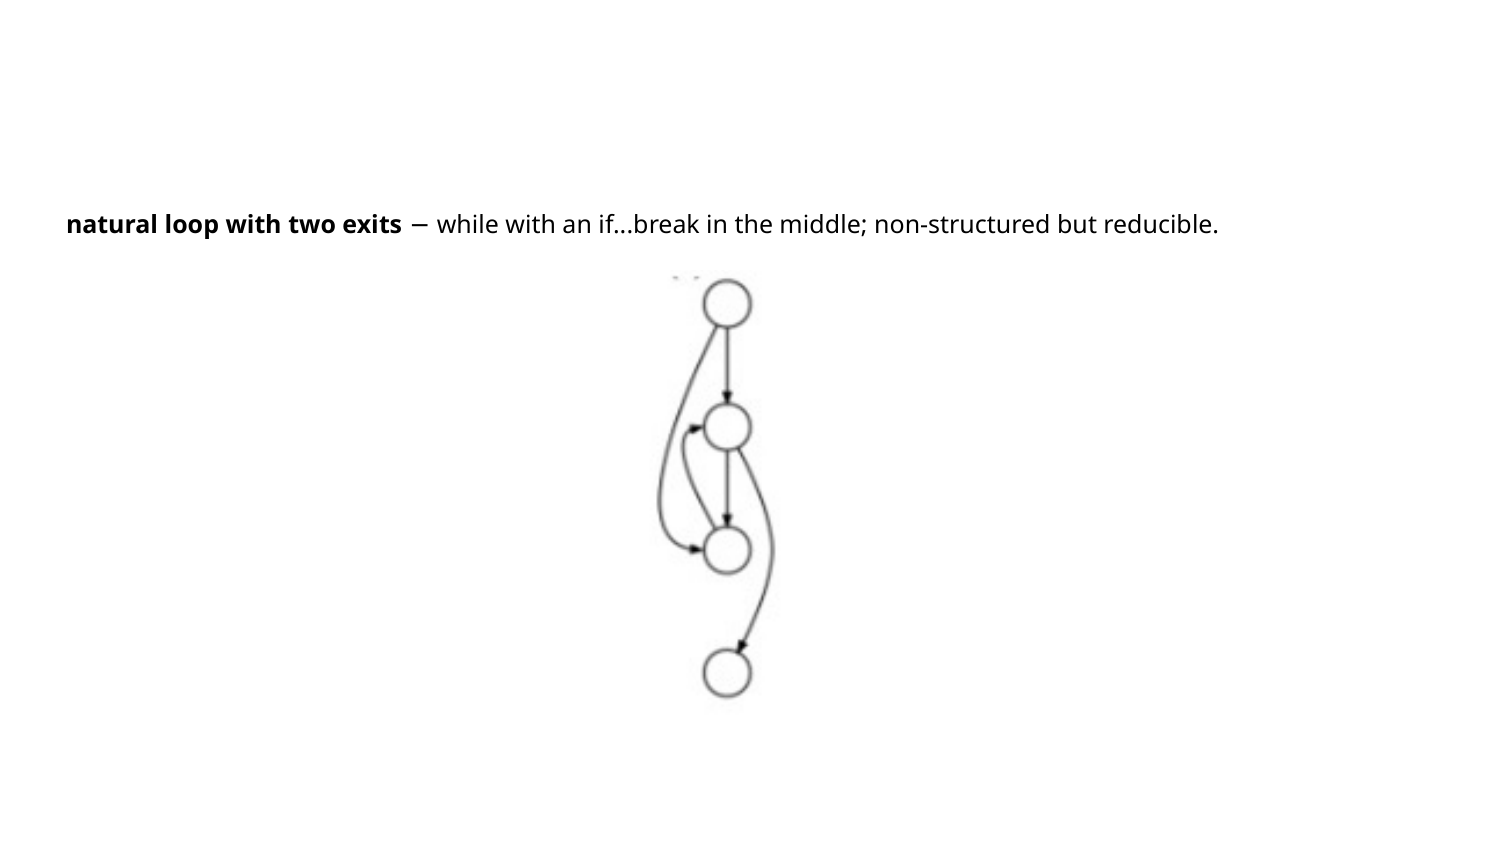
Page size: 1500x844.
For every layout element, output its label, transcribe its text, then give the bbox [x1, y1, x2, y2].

list natural loop with two exits − while with an if...break in the middle; non-structured but reducible. [51, 189, 1449, 750]
picture [595, 270, 830, 719]
